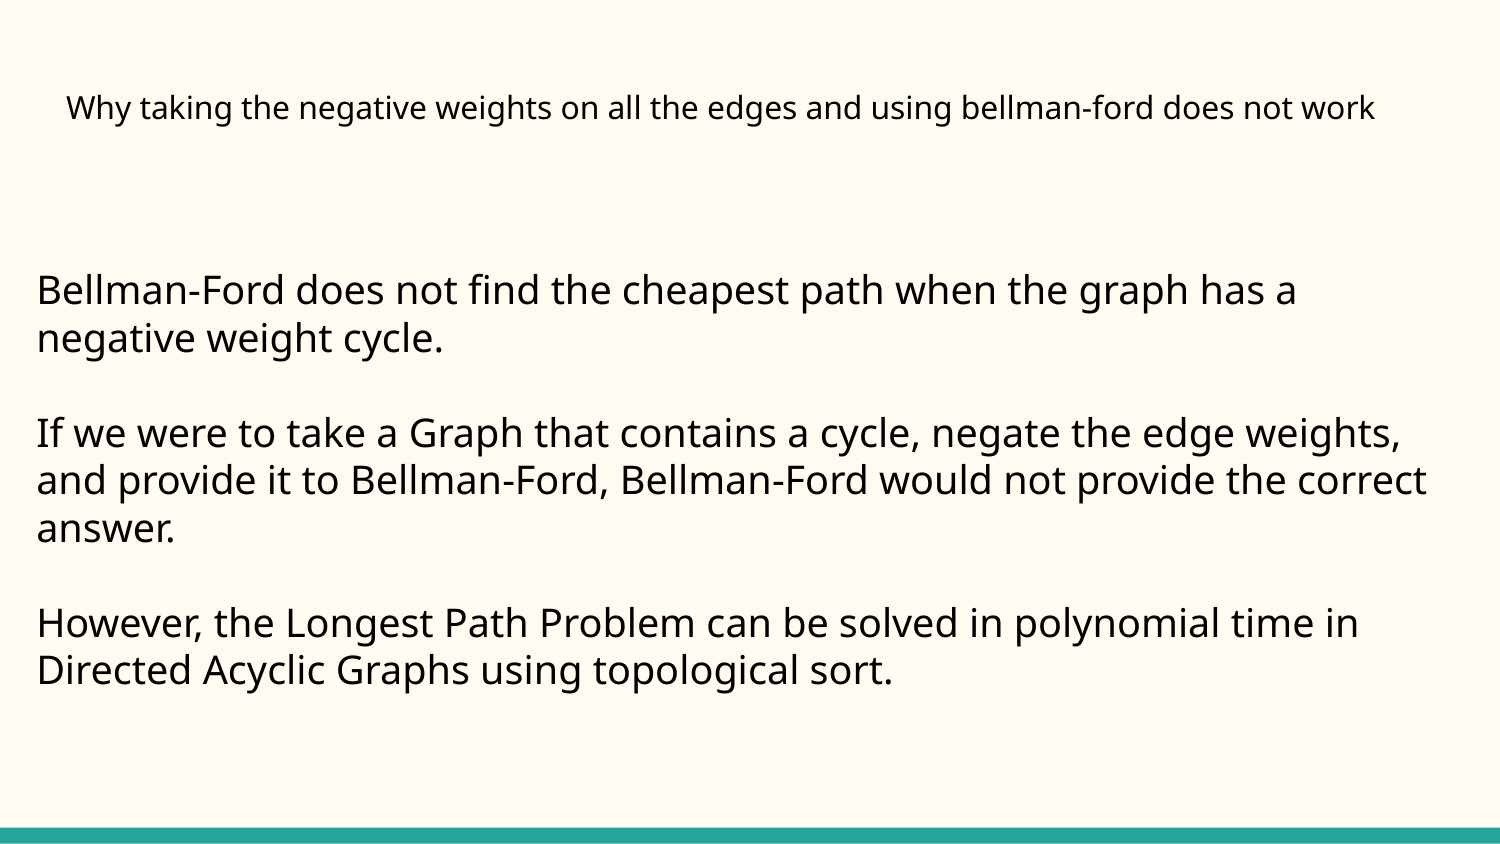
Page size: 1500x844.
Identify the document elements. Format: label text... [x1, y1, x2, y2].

title Why taking the negative weights on all the edges and using bellman-ford does not work [51, 72, 1449, 174]
text_box Bellman-Ford does not find the cheapest path when the graph has a negative weight cycle. If we were to take a Graph that contains a cycle, negate the edge weights, and provide it to Bellman-Ford, Bellman-Ford would not provide the correct answer. However, the Longest Path Problem can be solved in polynomial time in Directed Acyclic Graphs using topological sort. [21, 250, 1449, 708]
